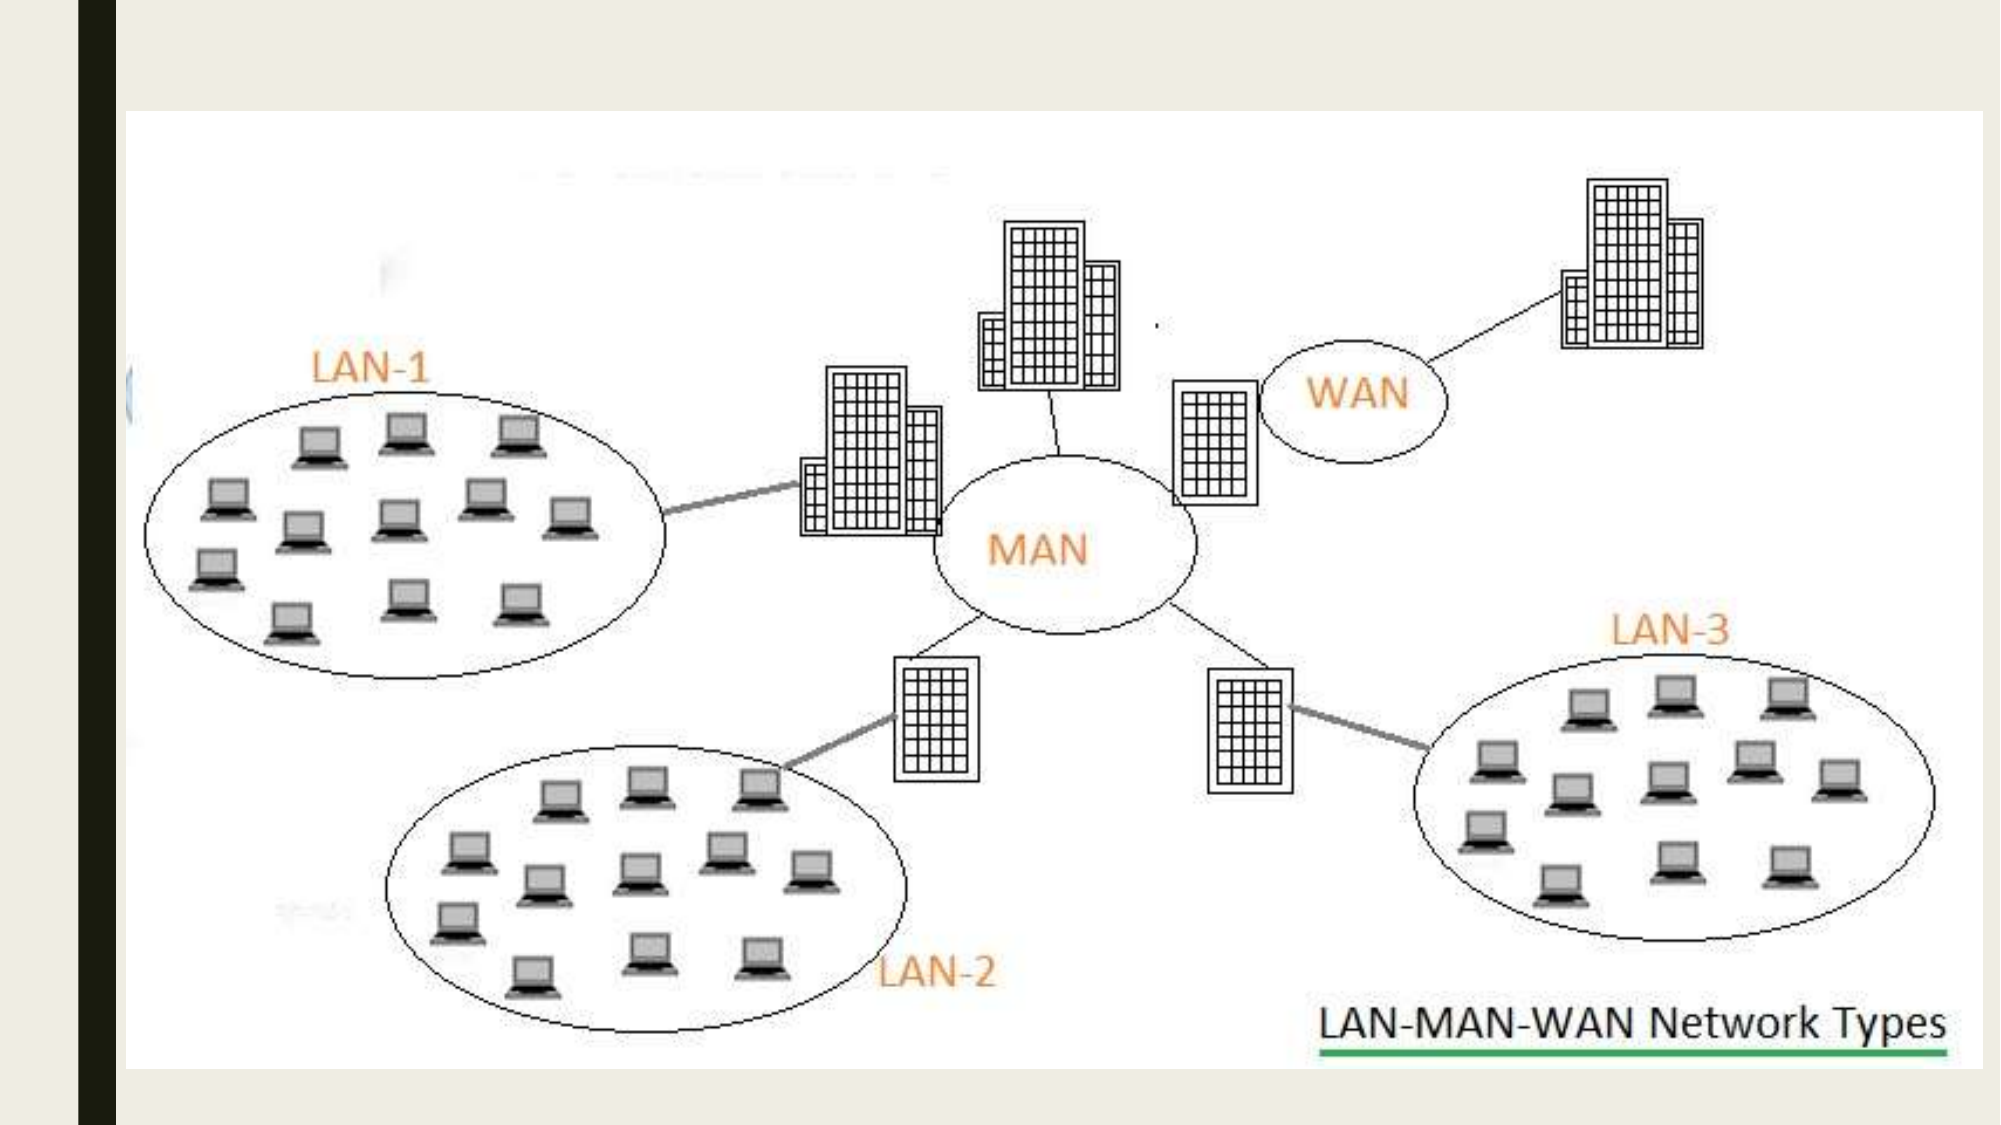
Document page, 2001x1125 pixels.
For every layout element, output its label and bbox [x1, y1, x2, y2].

picture [126, 111, 1983, 1069]
